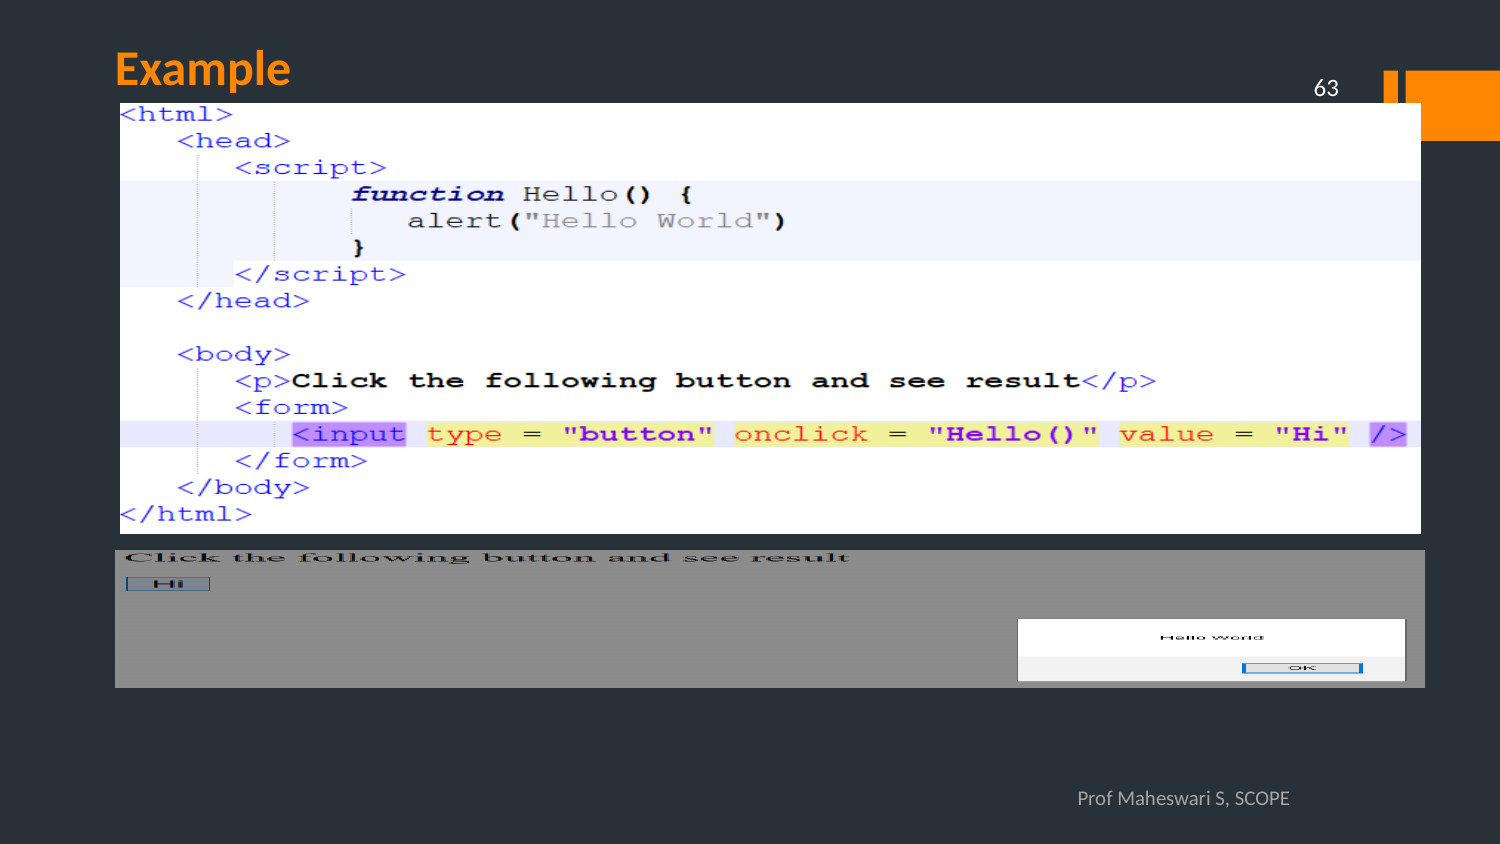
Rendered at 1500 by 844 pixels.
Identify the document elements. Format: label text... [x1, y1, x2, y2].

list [119, 102, 1421, 534]
footer Prof Maheswari S, SCOPE [1062, 784, 1431, 822]
picture [115, 549, 1426, 688]
slide_number 63 [1199, 67, 1355, 102]
title Example [99, 28, 1400, 104]
